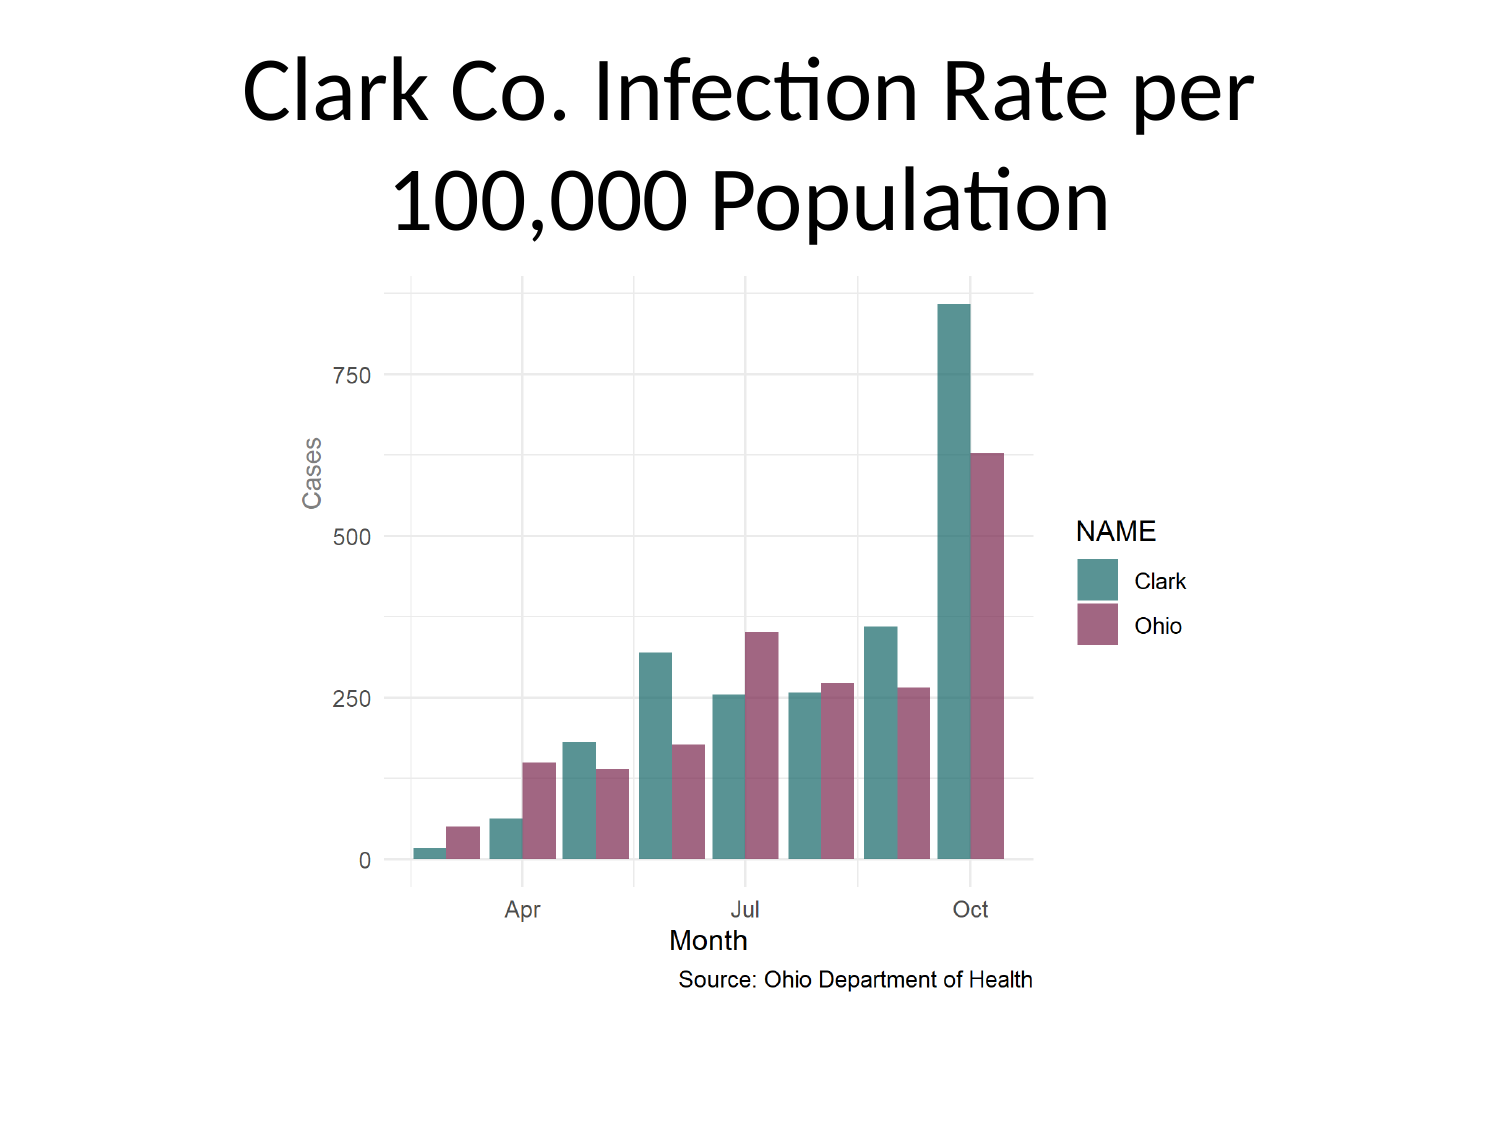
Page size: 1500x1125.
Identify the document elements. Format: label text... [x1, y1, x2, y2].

title Clark Co. Infection Rate per 100,000 Population [75, 45, 1425, 233]
picture [287, 262, 1215, 1005]
